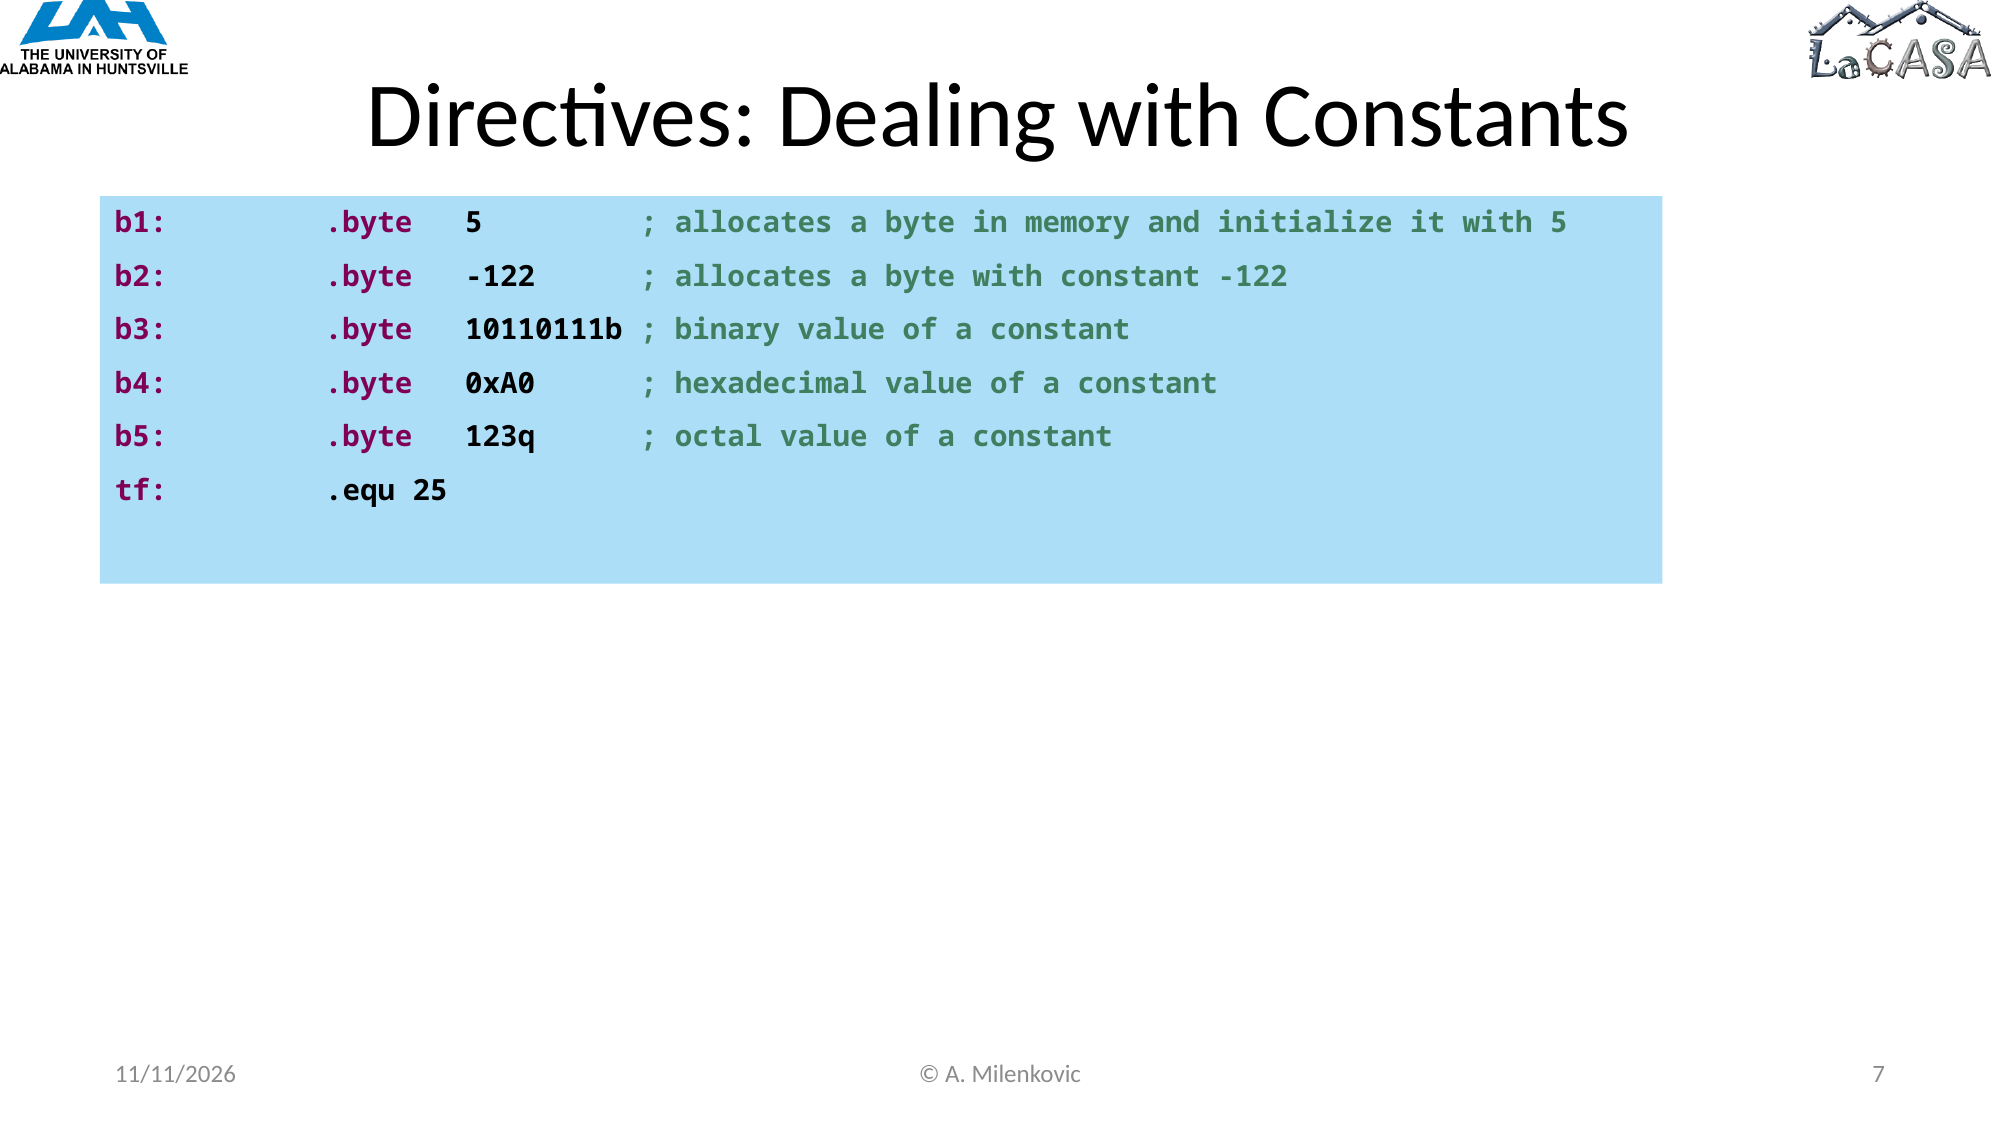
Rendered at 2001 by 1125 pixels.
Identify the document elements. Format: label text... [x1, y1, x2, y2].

picture [1798, 0, 2000, 85]
title Directives: Dealing with Constants [99, 45, 1900, 175]
text_box b1: .byte 5 ; allocates a byte in memory and initialize it with 5 b2: .byte -122 ; allocates a byte with constant -122 b3: .byte 10110111b ; binary value of a constant b4: .byte 0xA0 ; hexadecimal value of a constant b5: .byte 123q ; octal value of a constant tf: .equ 25 [99, 196, 1663, 584]
footer © A. Milenkovic [683, 1042, 1317, 1103]
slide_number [99, 1042, 567, 1103]
picture [0, 0, 189, 75]
slide_number 7 [1433, 1042, 1900, 1103]
